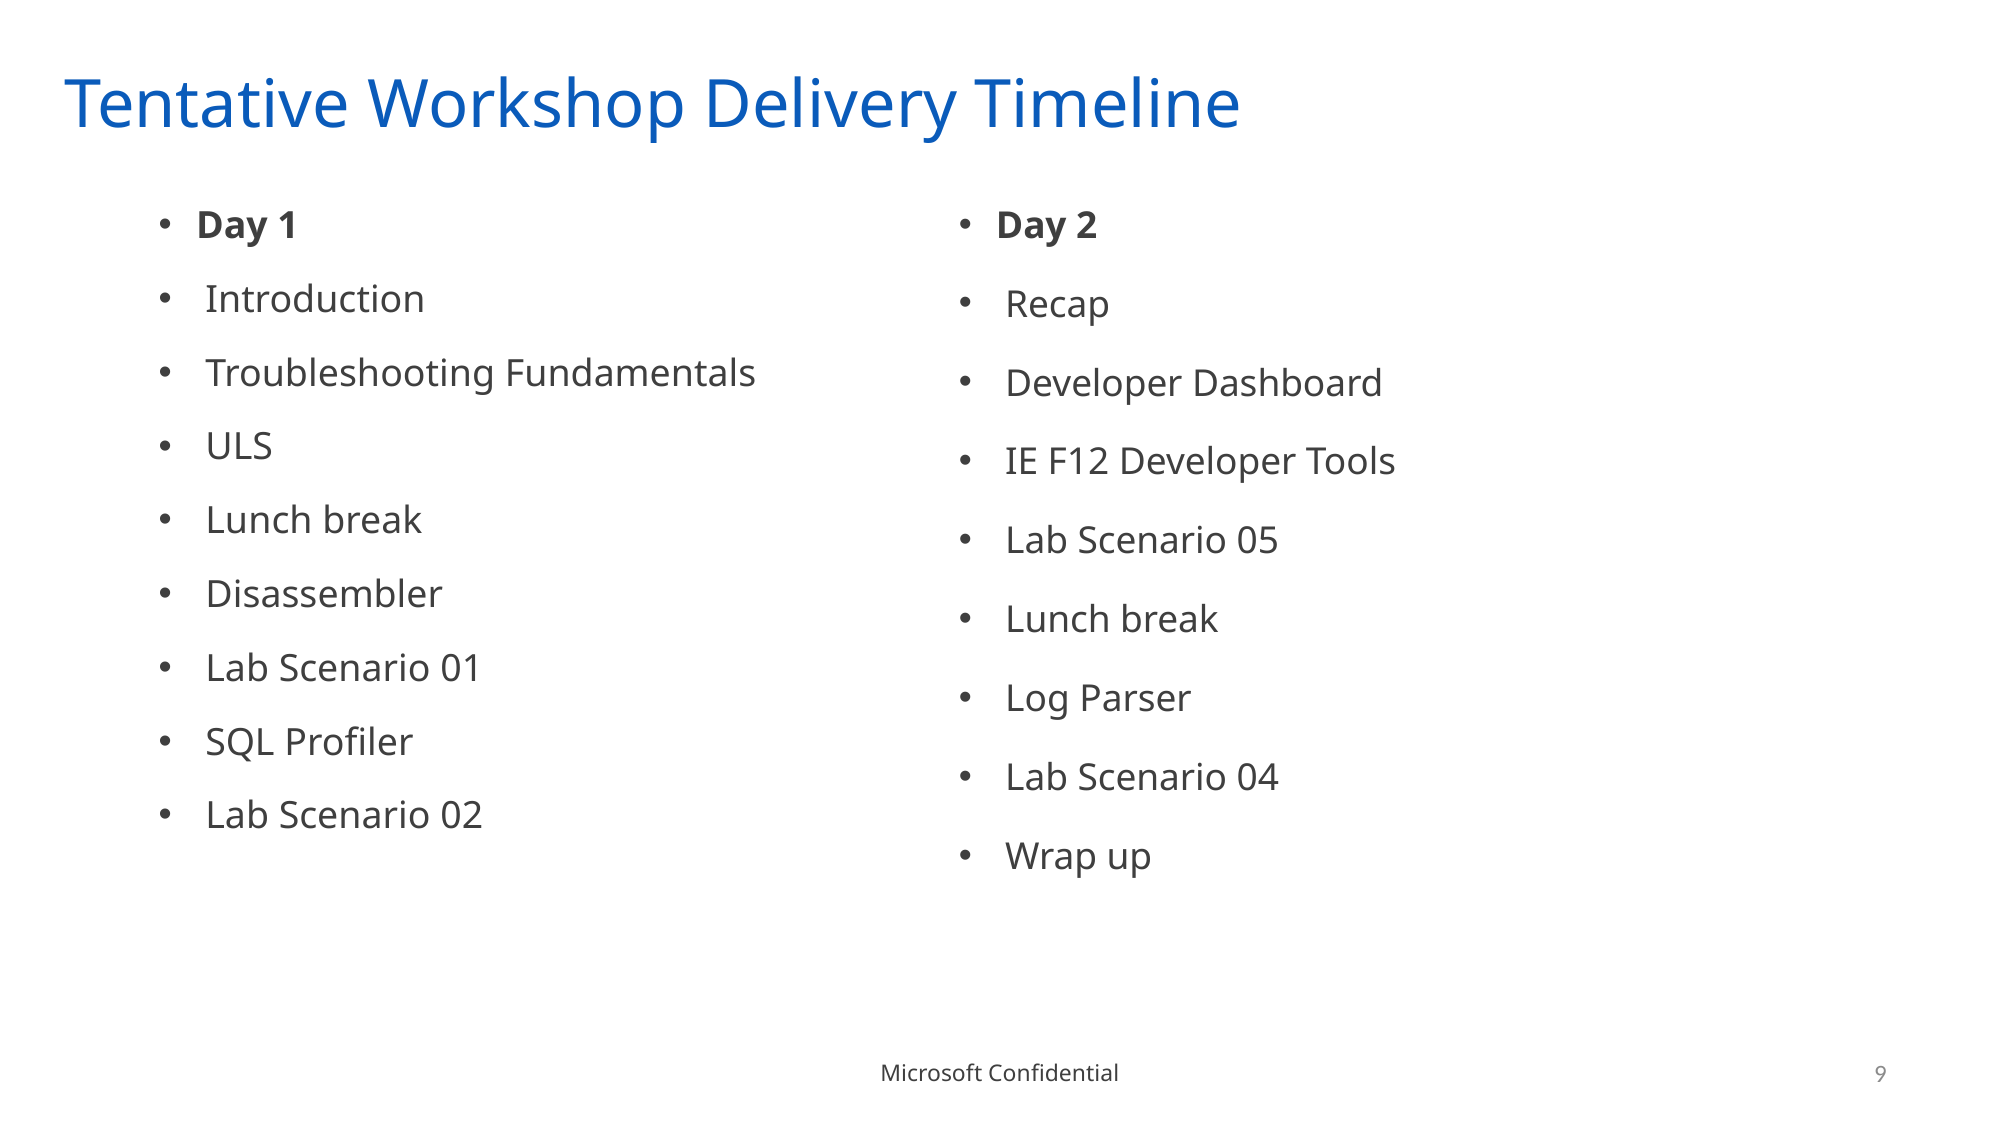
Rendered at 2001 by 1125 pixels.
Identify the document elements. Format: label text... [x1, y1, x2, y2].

slide_number 9 [1451, 1042, 1902, 1103]
title Tentative Workshop Delivery Timeline [49, 49, 1899, 162]
list Day 2 Recap Developer Dashboard IE F12 Developer Tools Lab Scenario 05 Lunch break Log Parser Lab Scenario 04 Wrap up [943, 184, 1570, 892]
text_box Day 1 Introduction Troubleshooting Fundamentals ULS Lunch break Disassembler Lab Scenario 01 SQL Profiler Lab Scenario 02 [143, 184, 928, 918]
